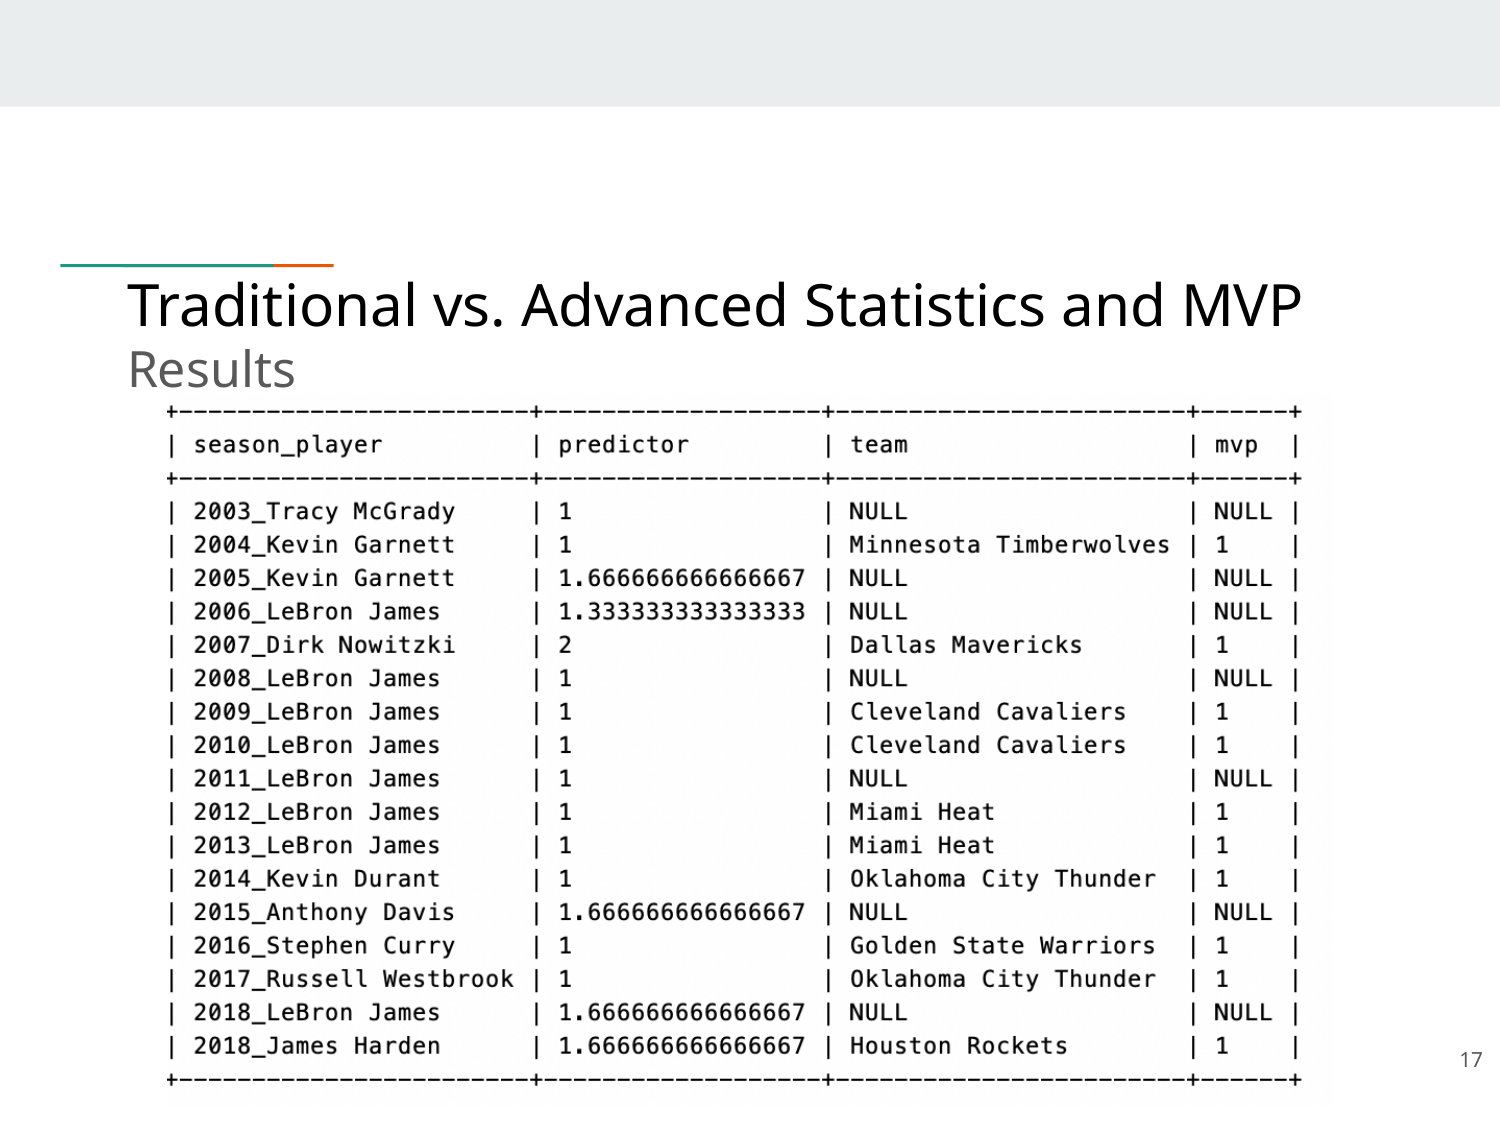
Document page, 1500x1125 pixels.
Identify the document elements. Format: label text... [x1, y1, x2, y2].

picture [166, 394, 1334, 1108]
title Traditional vs. Advanced Statistics and MVP Results [119, 288, 1381, 406]
slide_number 17 [1400, 1038, 1491, 1125]
